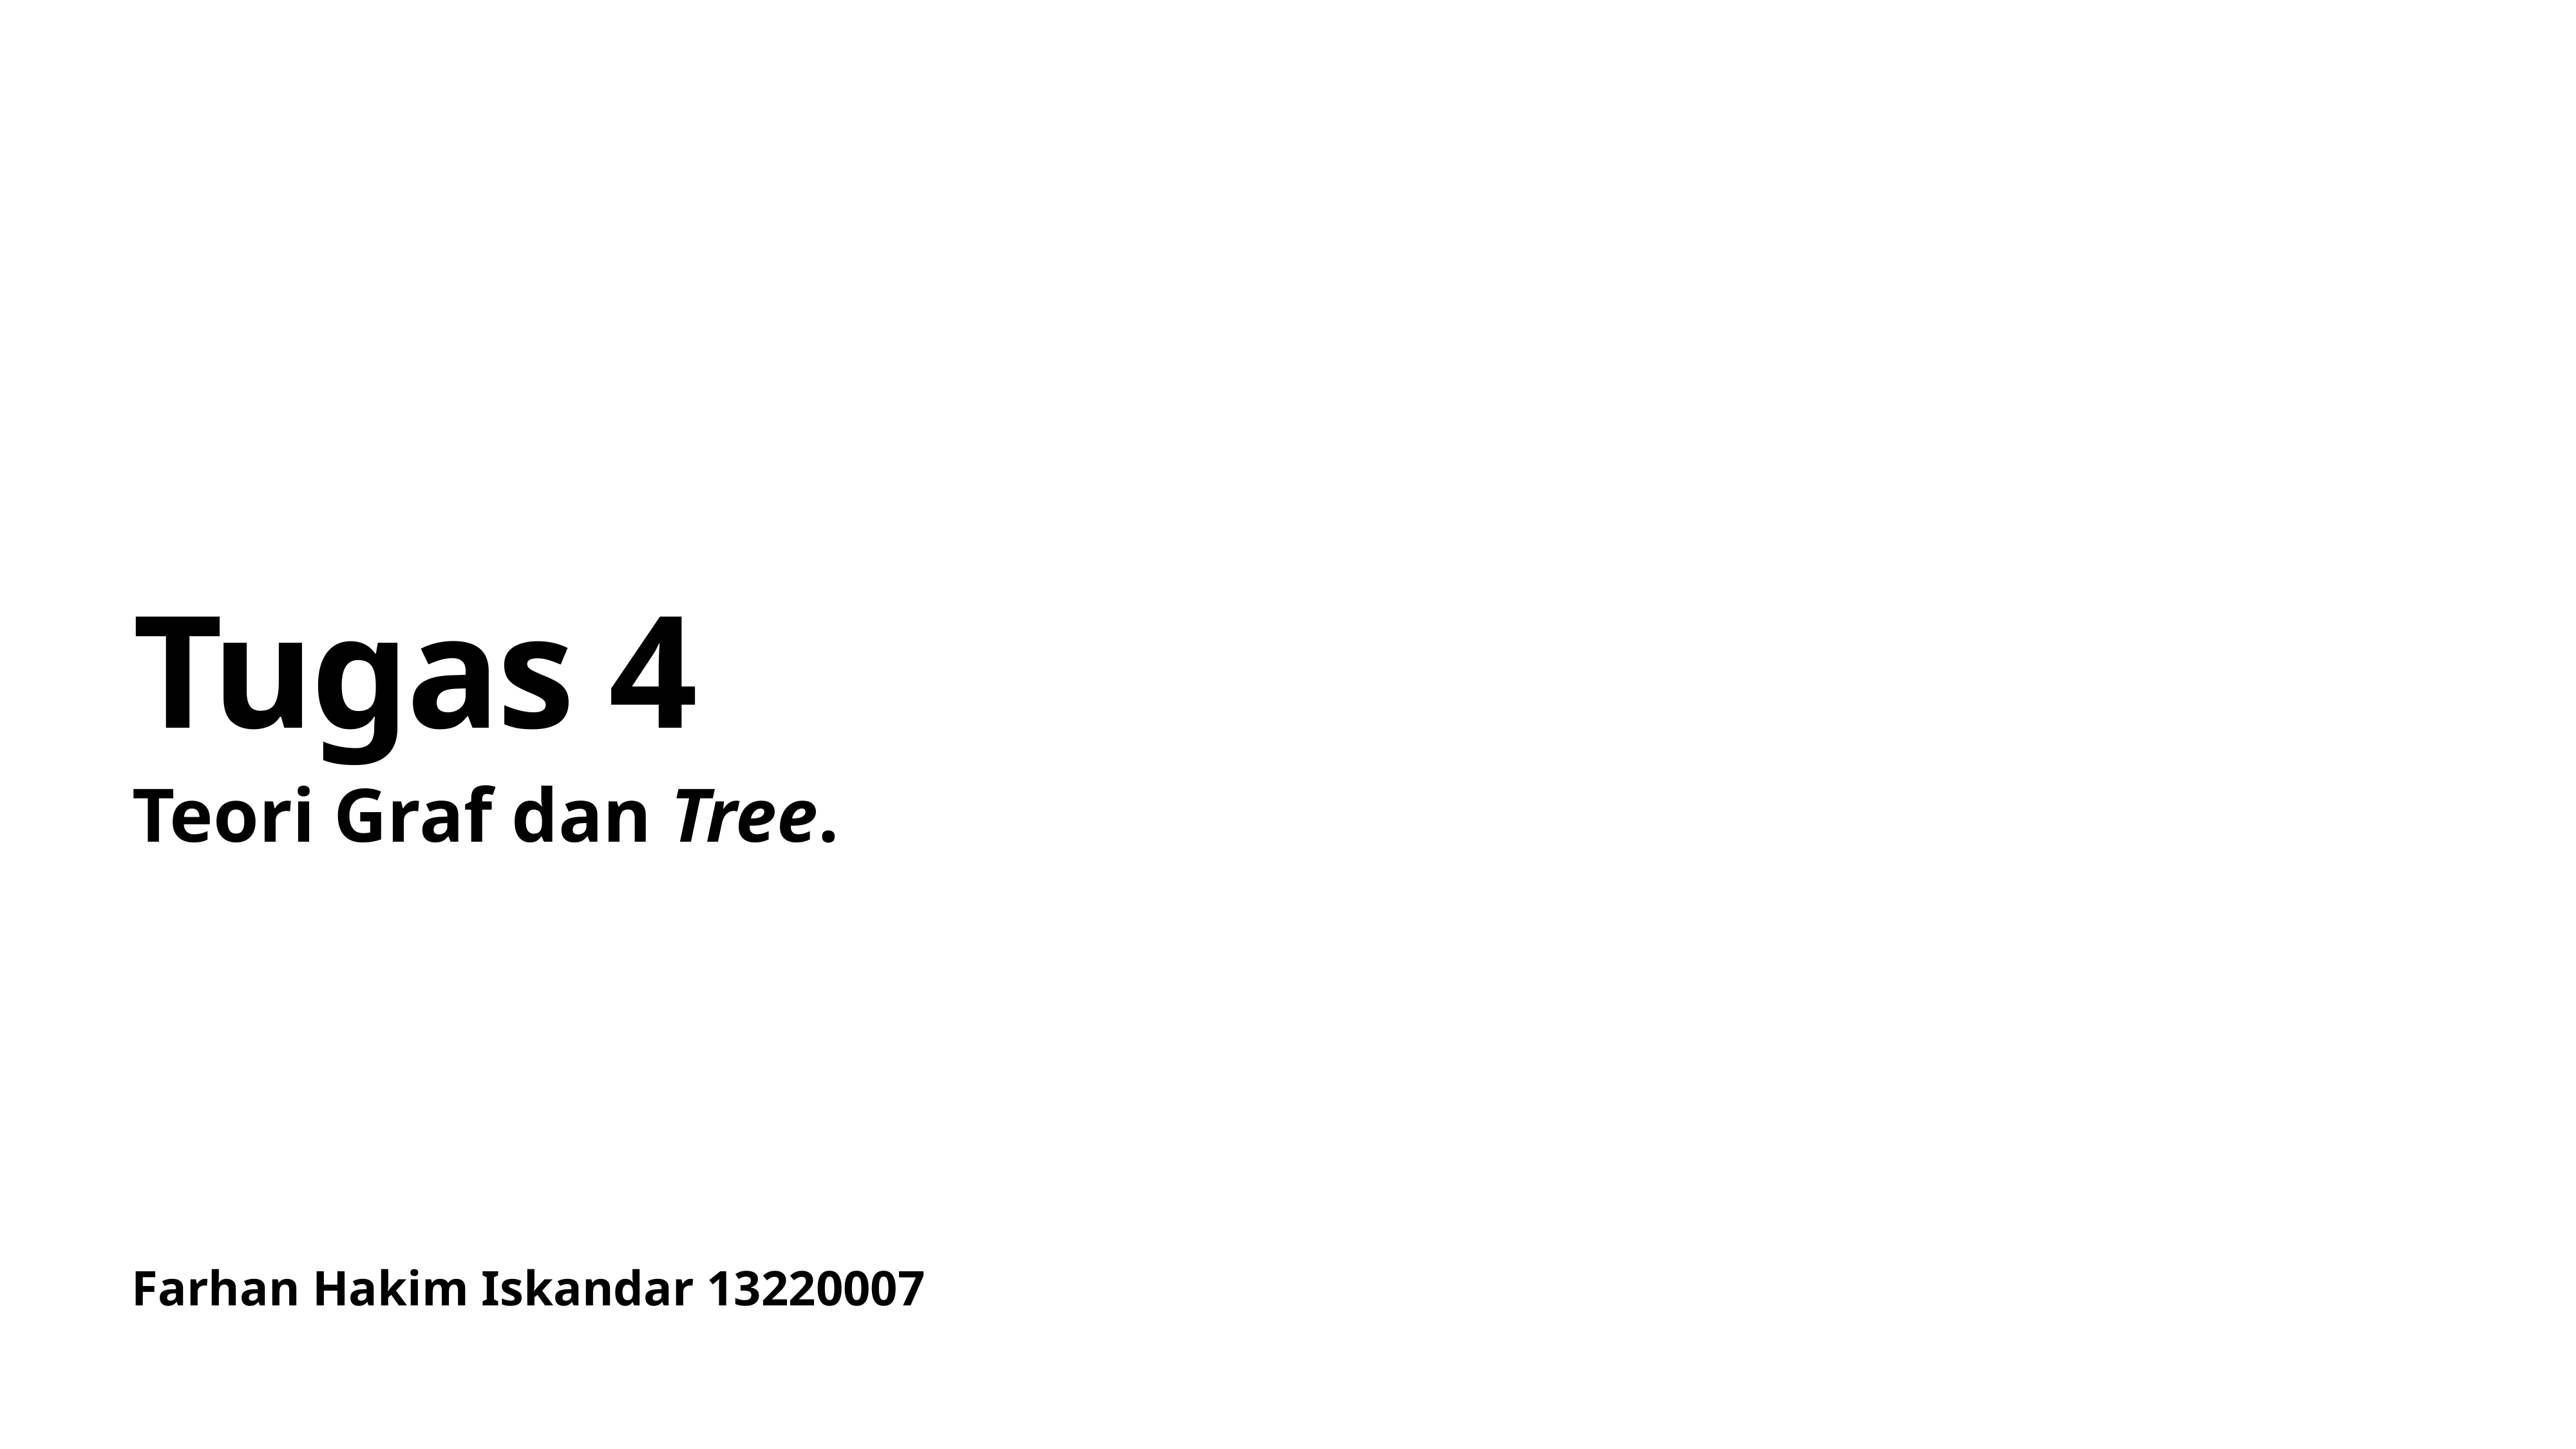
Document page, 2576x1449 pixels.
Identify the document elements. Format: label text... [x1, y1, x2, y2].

list Farhan Hakim Iskandar 13220007 [126, 1252, 2448, 1321]
subtitle Teori Graf dan Tree. [126, 762, 2448, 965]
title Tugas 4 [127, 271, 2449, 764]
